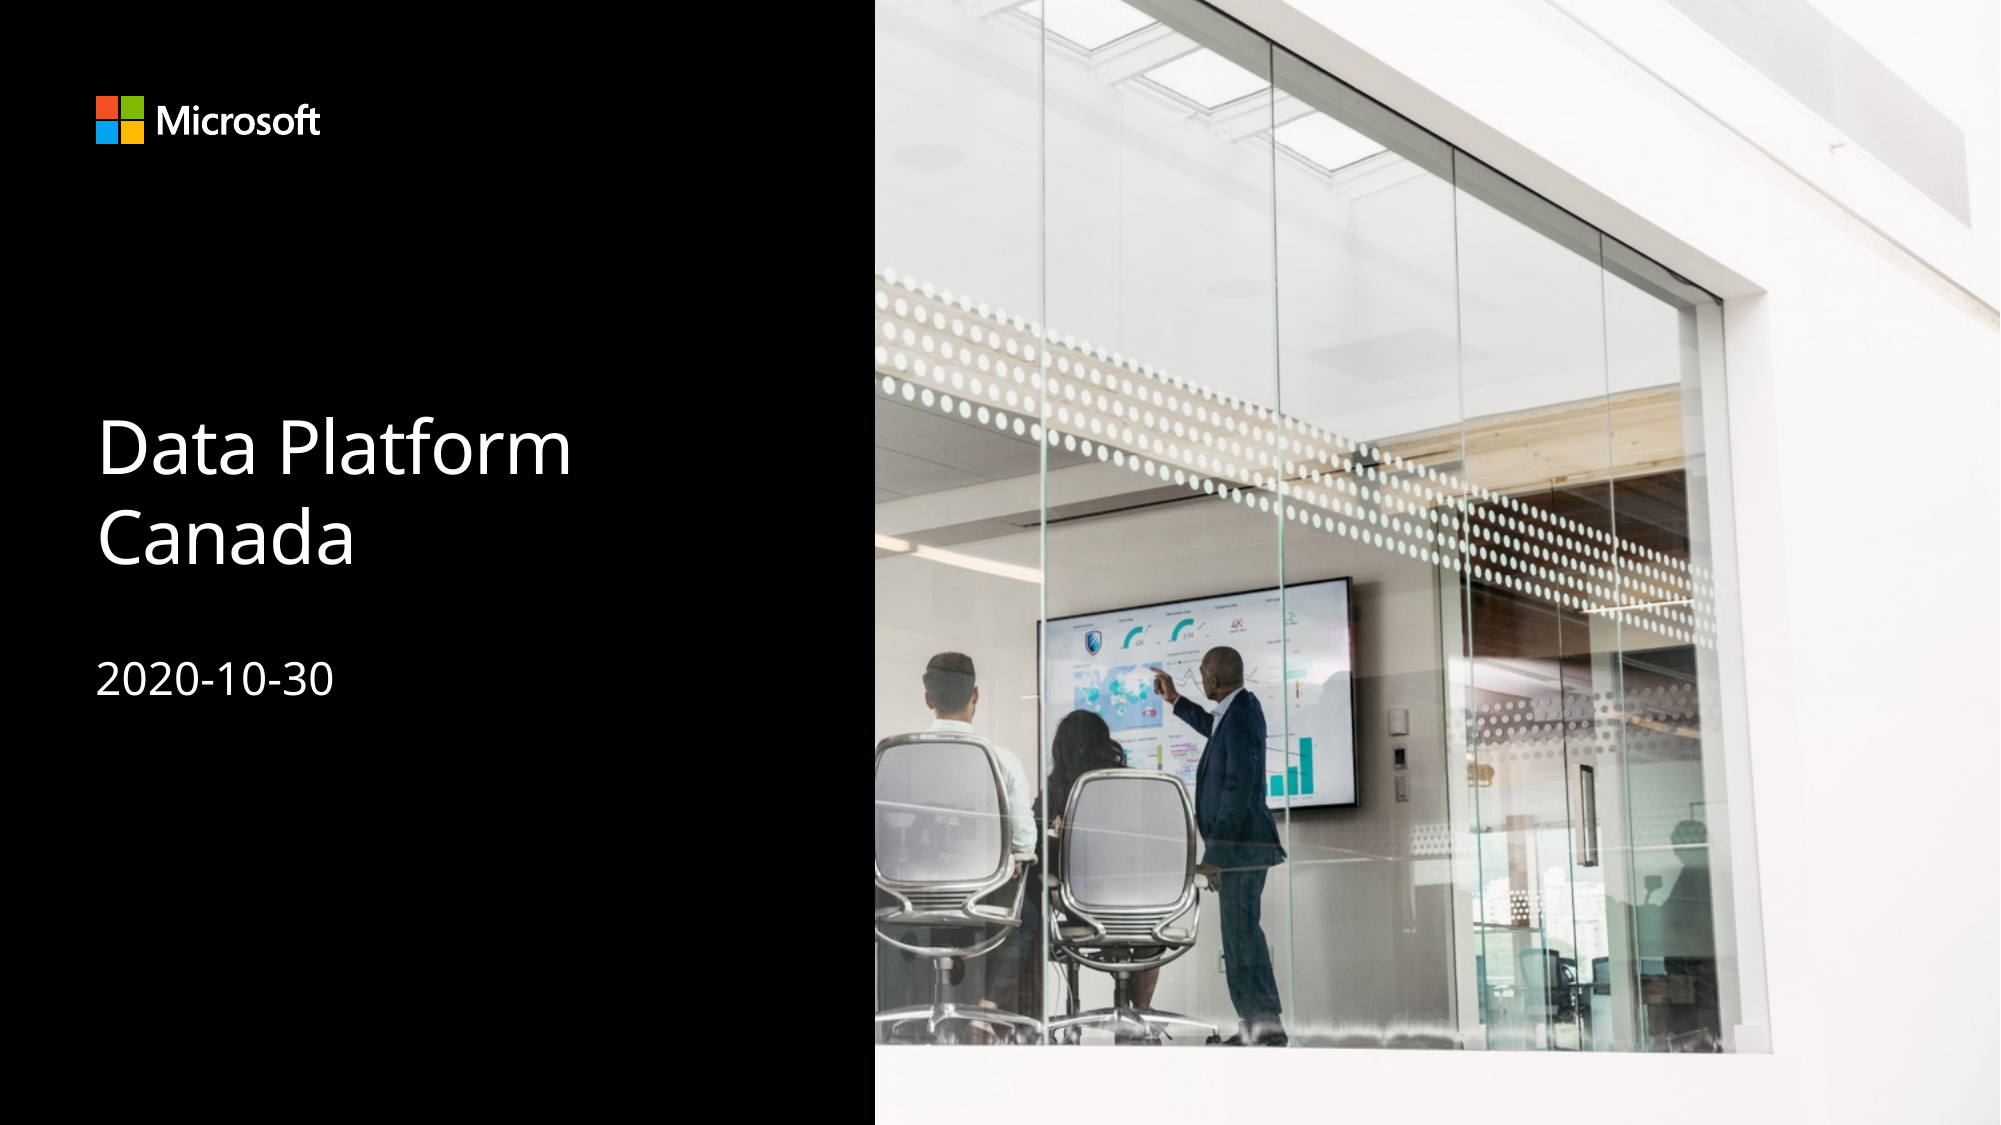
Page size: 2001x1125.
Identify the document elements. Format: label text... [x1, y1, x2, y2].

title Data Platform Canada [96, 397, 781, 580]
list 2020-10-30 [95, 650, 779, 706]
picture [875, 0, 2000, 1125]
